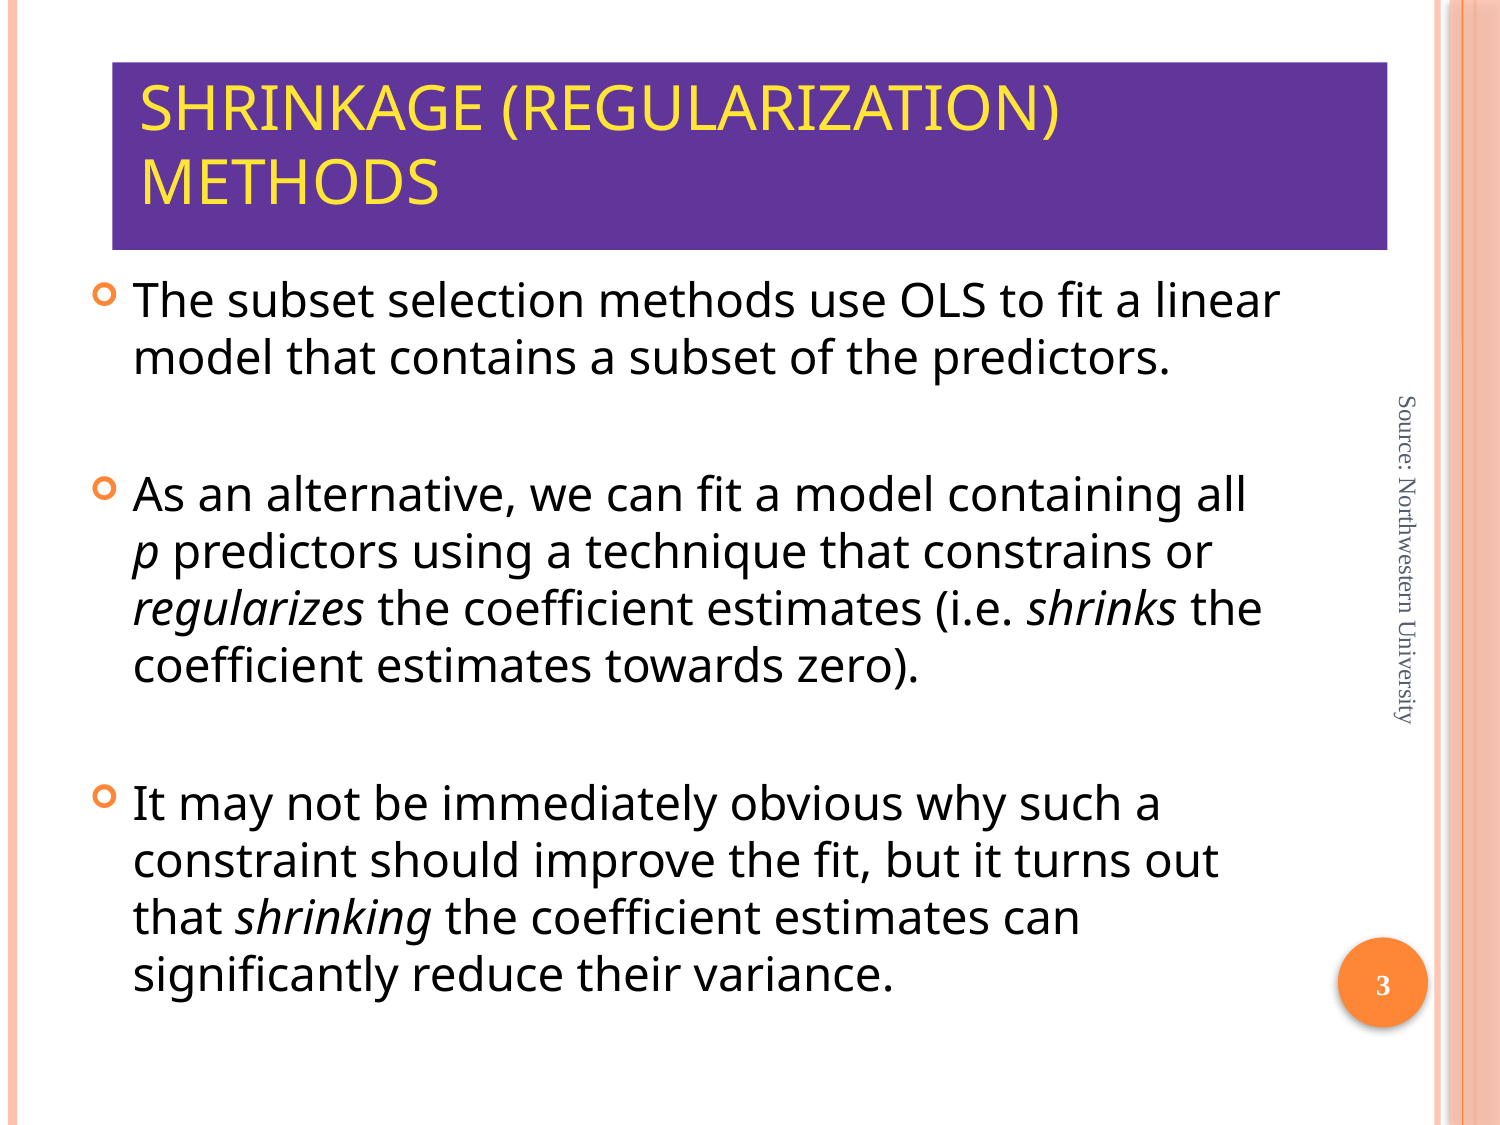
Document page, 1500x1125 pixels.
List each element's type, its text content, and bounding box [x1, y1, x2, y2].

title Shrinkage (Regularization) Methods [125, 37, 1350, 225]
footer Source: Northwestern University [1379, 380, 1440, 906]
slide_number 3 [1333, 940, 1434, 1027]
list The subset selection methods use OLS to fit a linear model that contains a subset of the predictors. As an alternative, we can fit a model containing all p predictors using a technique that constrains or regularizes the coefficient estimates (i.e. shrinks the coefficient estimates towards zero). It may not be immediately obvious why such a constraint should improve the fit, but it turns out that shrinking the coefficient estimates can significantly reduce their variance. [75, 262, 1300, 1062]
